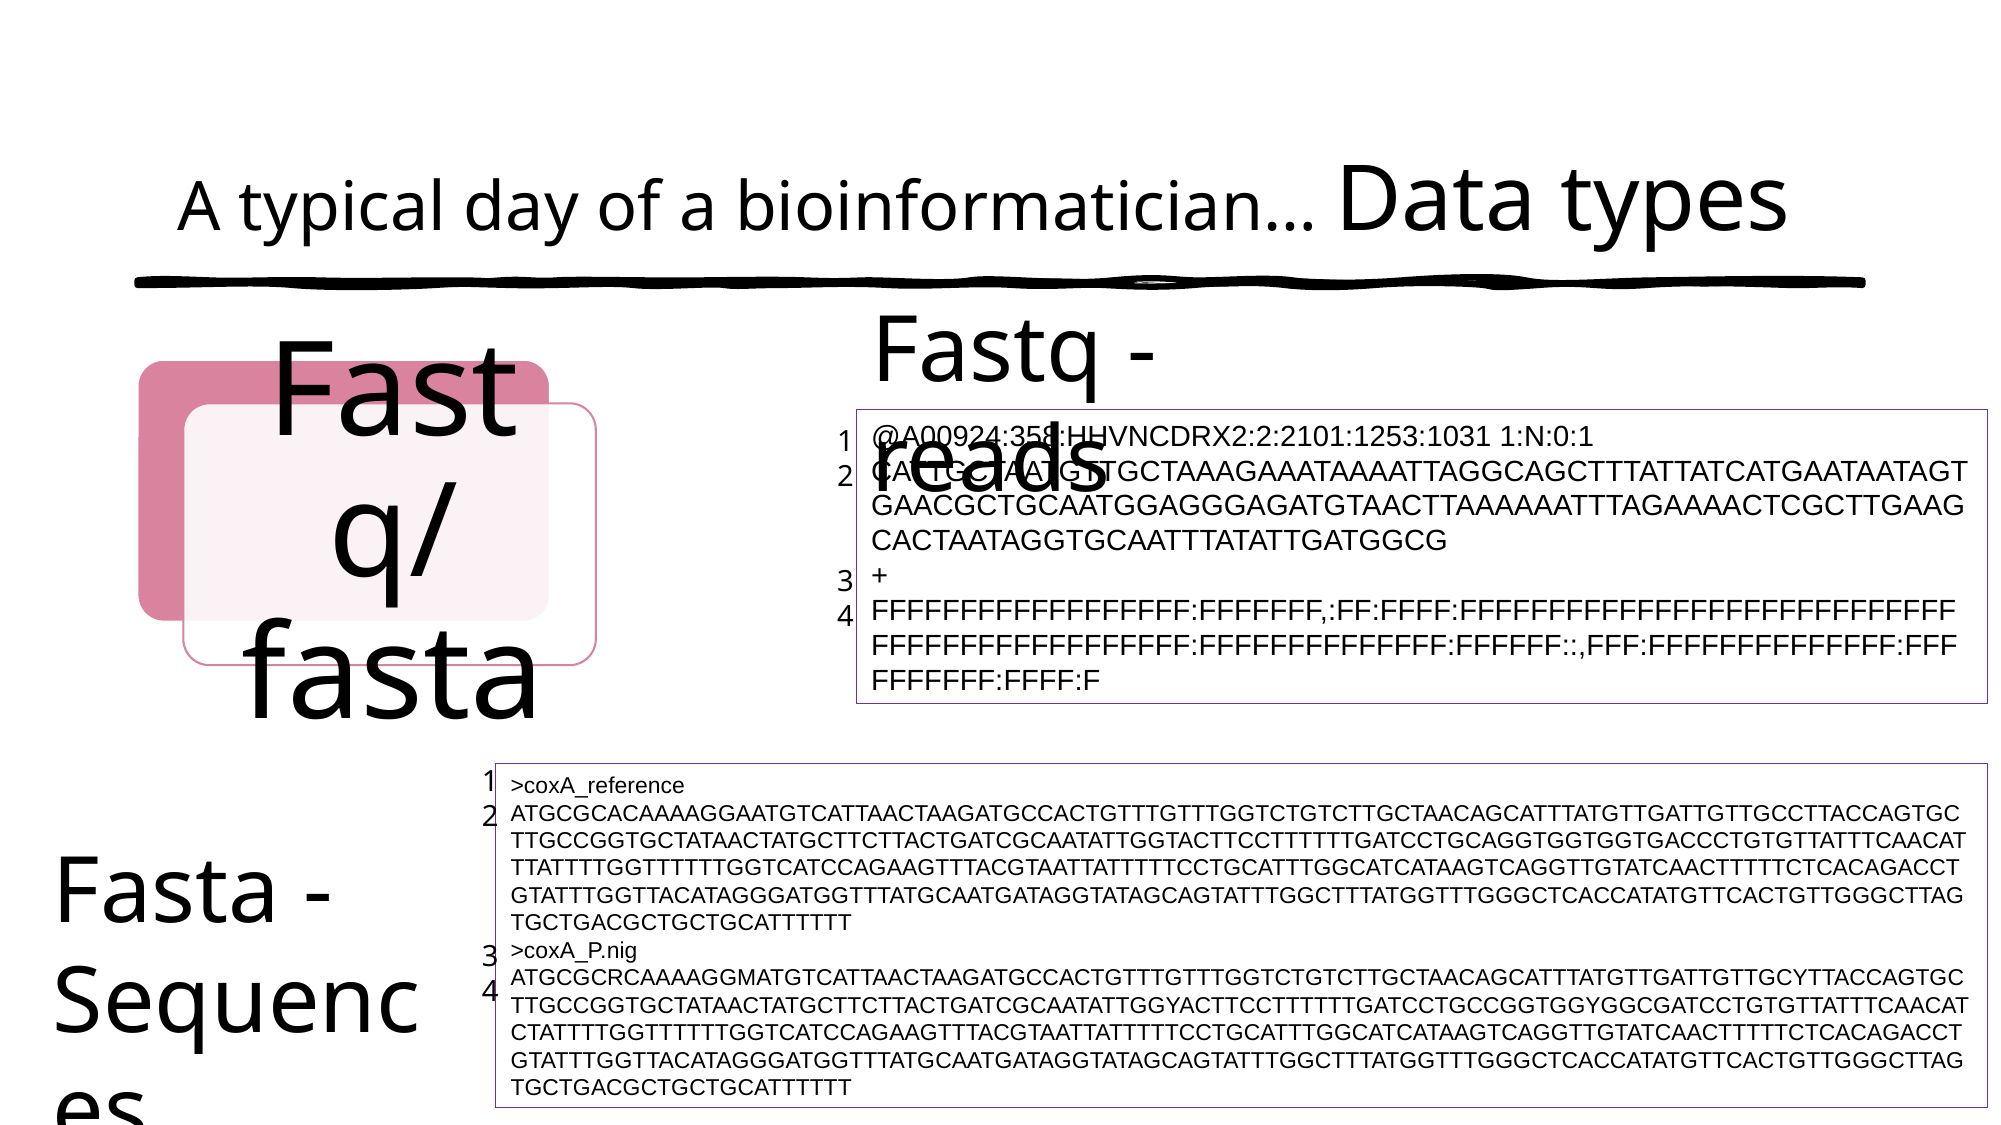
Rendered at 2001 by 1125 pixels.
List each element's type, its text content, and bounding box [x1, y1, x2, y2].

text_box Fastq - reads [856, 303, 1236, 518]
text_box 1 2 3 4 [822, 415, 880, 640]
text_box @A00924:358:HHVNCDRX2:2:2101:1253:1031 1:N:0:1 CATTGCTAATGTTGCTAAAGAAATAAAATTAGGCAGCTTTATTATCATGAATAATAGTGAACGCTGCAATGGAGGGAGATGTAACTTAAAAAATTTAGAAAACTCGCTTGAAGCACTAATAGGTGCAATTTATATTGATGGCG + FFFFFFFFFFFFFFFFFF:FFFFFFF,:FF:FFFF:FFFFFFFFFFFFFFFFFFFFFFFFFFFFFFFFFFFFFFFFFFFFFF:FFFFFFFFFFFFFF:FFFFFF::,FFF:FFFFFFFFFFFFFF:FFFFFFFFFF:FFFF:F [856, 409, 1988, 704]
text_box 1 2 3 4 [467, 755, 525, 1015]
text_box A typical day of a bioinformatician… Data types [162, 84, 1888, 303]
text_box >coxA_reference ATGCGCACAAAAGGAATGTCATTAACTAAGATGCCACTGTTTGTTTGGTCTGTCTTGCTAACAGCATTTATGTTGATTGTTGCCTTACCAGTGCTTGCCGGTGCTATAACTATGCTTCTTACTGATCGCAATATTGGTACTTCCTTTTTTGATCCTGCAGGTGGTGGTGACCCTGTGTTATTTCAACATTTATTTTGGTTTTTTGGTCATCCAGAAGTTTACGTAATTATTTTTCCTGCATTTGGCATCATAAGTCAGGTTGTATCAACTTTTTCTCACAGACCTGTATTTGGTTACATAGGGATGGTTTATGCAATGATAGGTATAGCAGTATTTGGCTTTATGGTTTGGGCTCACCATATGTTCACTGTTGGGCTTAGTGCTGACGCTGCTGCATTTTTT >coxA_P.nig ATGCGCRCAAAAGGMATGTCATTAACTAAGATGCCACTGTTTGTTTGGTCTGTCTTGCTAACAGCATTTATGTTGATTGTTGCYTTACCAGTGCTTGCCGGTGCTATAACTATGCTTCTTACTGATCGCAATATTGGYACTTCCTTTTTTGATCCTGCCGGTGGYGGCGATCCTGTGTTATTTCAACATCTATTTTGGTTTTTTGGTCATCCAGAAGTTTACGTAATTATTTTTCCTGCATTTGGCATCATAAGTCAGGTTGTATCAACTTTTTCTCACAGACCTGTATTTGGTTACATAGGGATGGTTTATGCAATGATAGGTATAGCAGTATTTGGCTTTATGGTTTGGGCTCACCATATGTTCACTGTTGGGCTTAGTGCTGACGCTGCTGCATTTTTT [495, 763, 1988, 1108]
text_box Fasta - Sequences [38, 823, 453, 1125]
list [137, 356, 596, 669]
